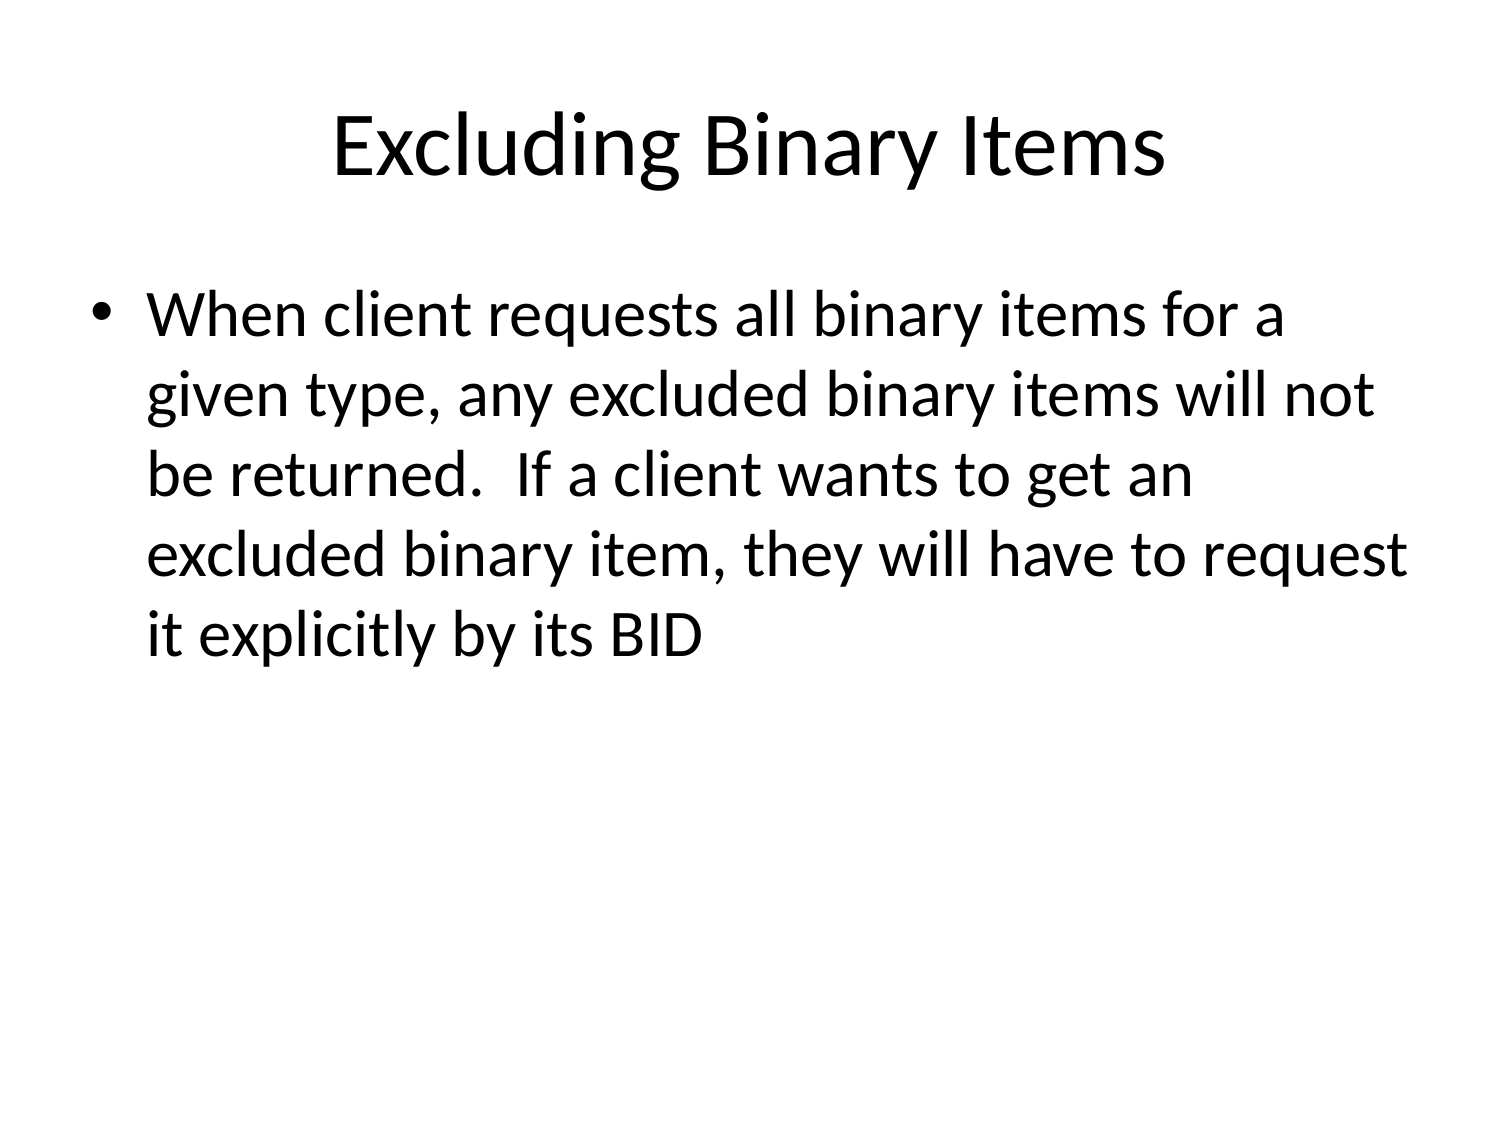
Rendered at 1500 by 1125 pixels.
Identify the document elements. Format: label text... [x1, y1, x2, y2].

list When client requests all binary items for a given type, any excluded binary items will not be returned. If a client wants to get an excluded binary item, they will have to request it explicitly by its BID [75, 262, 1425, 1005]
title Excluding Binary Items [75, 45, 1425, 233]
